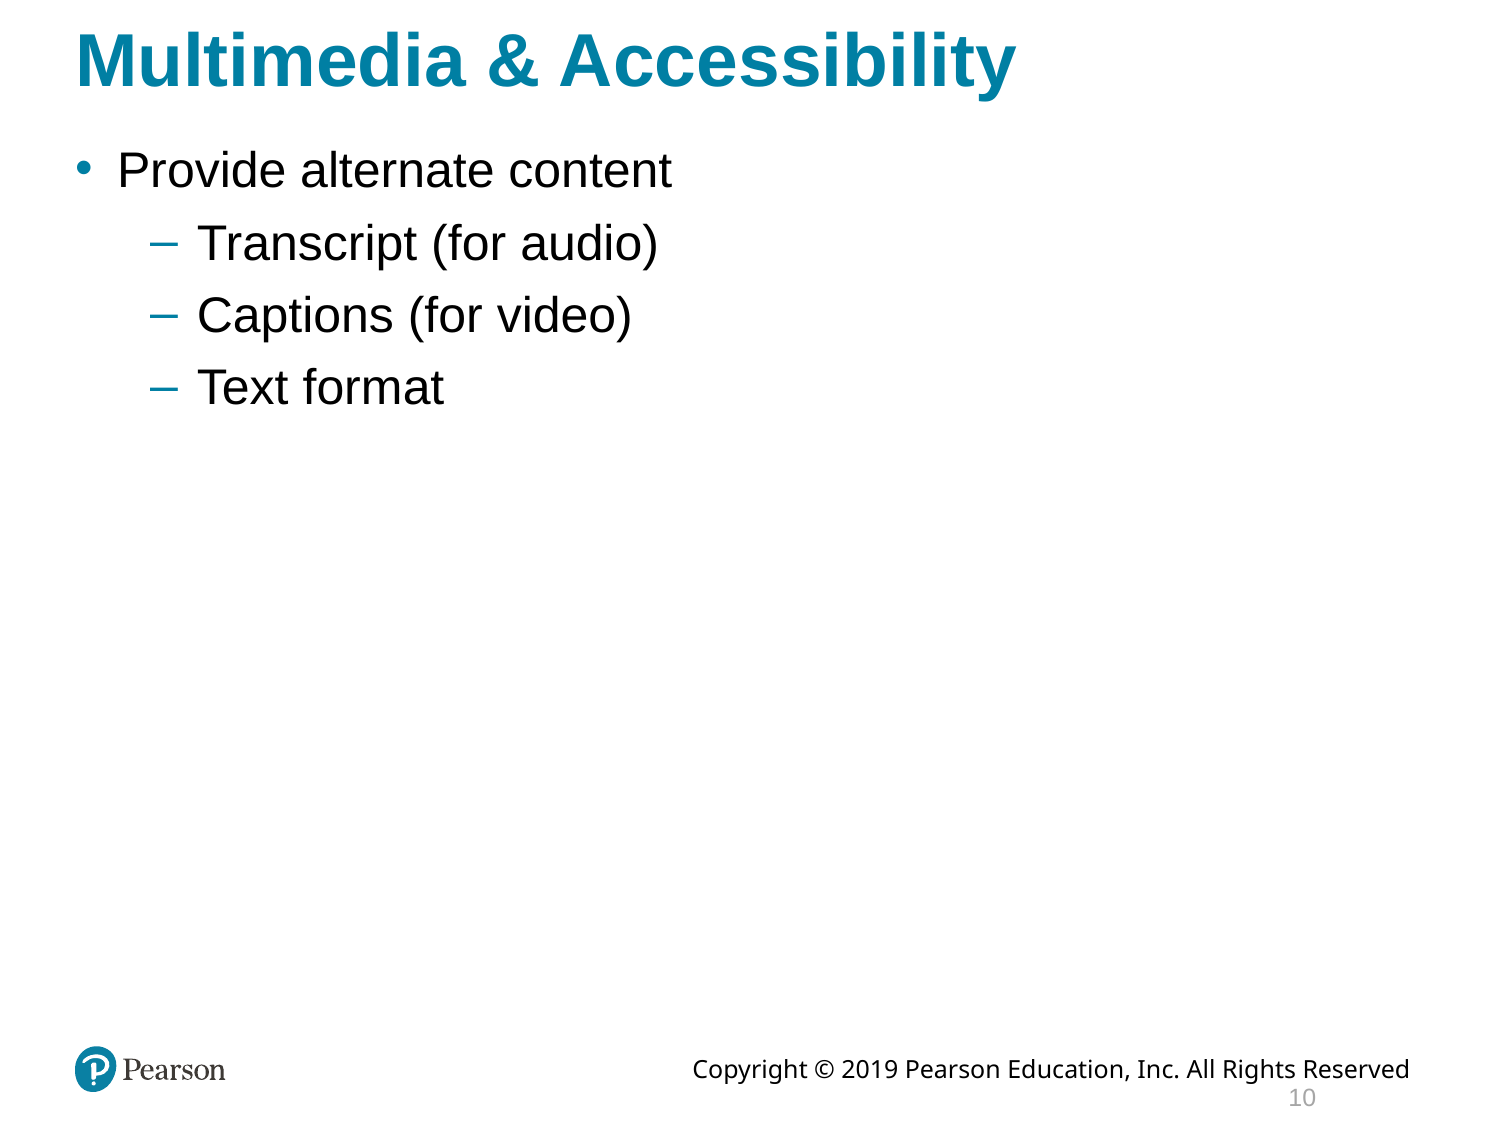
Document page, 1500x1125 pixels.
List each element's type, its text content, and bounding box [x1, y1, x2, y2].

list Provide alternate content Transcript (for audio) Captions (for video) Text format [75, 137, 1413, 776]
title Multimedia & Accessibility [75, 0, 1413, 102]
